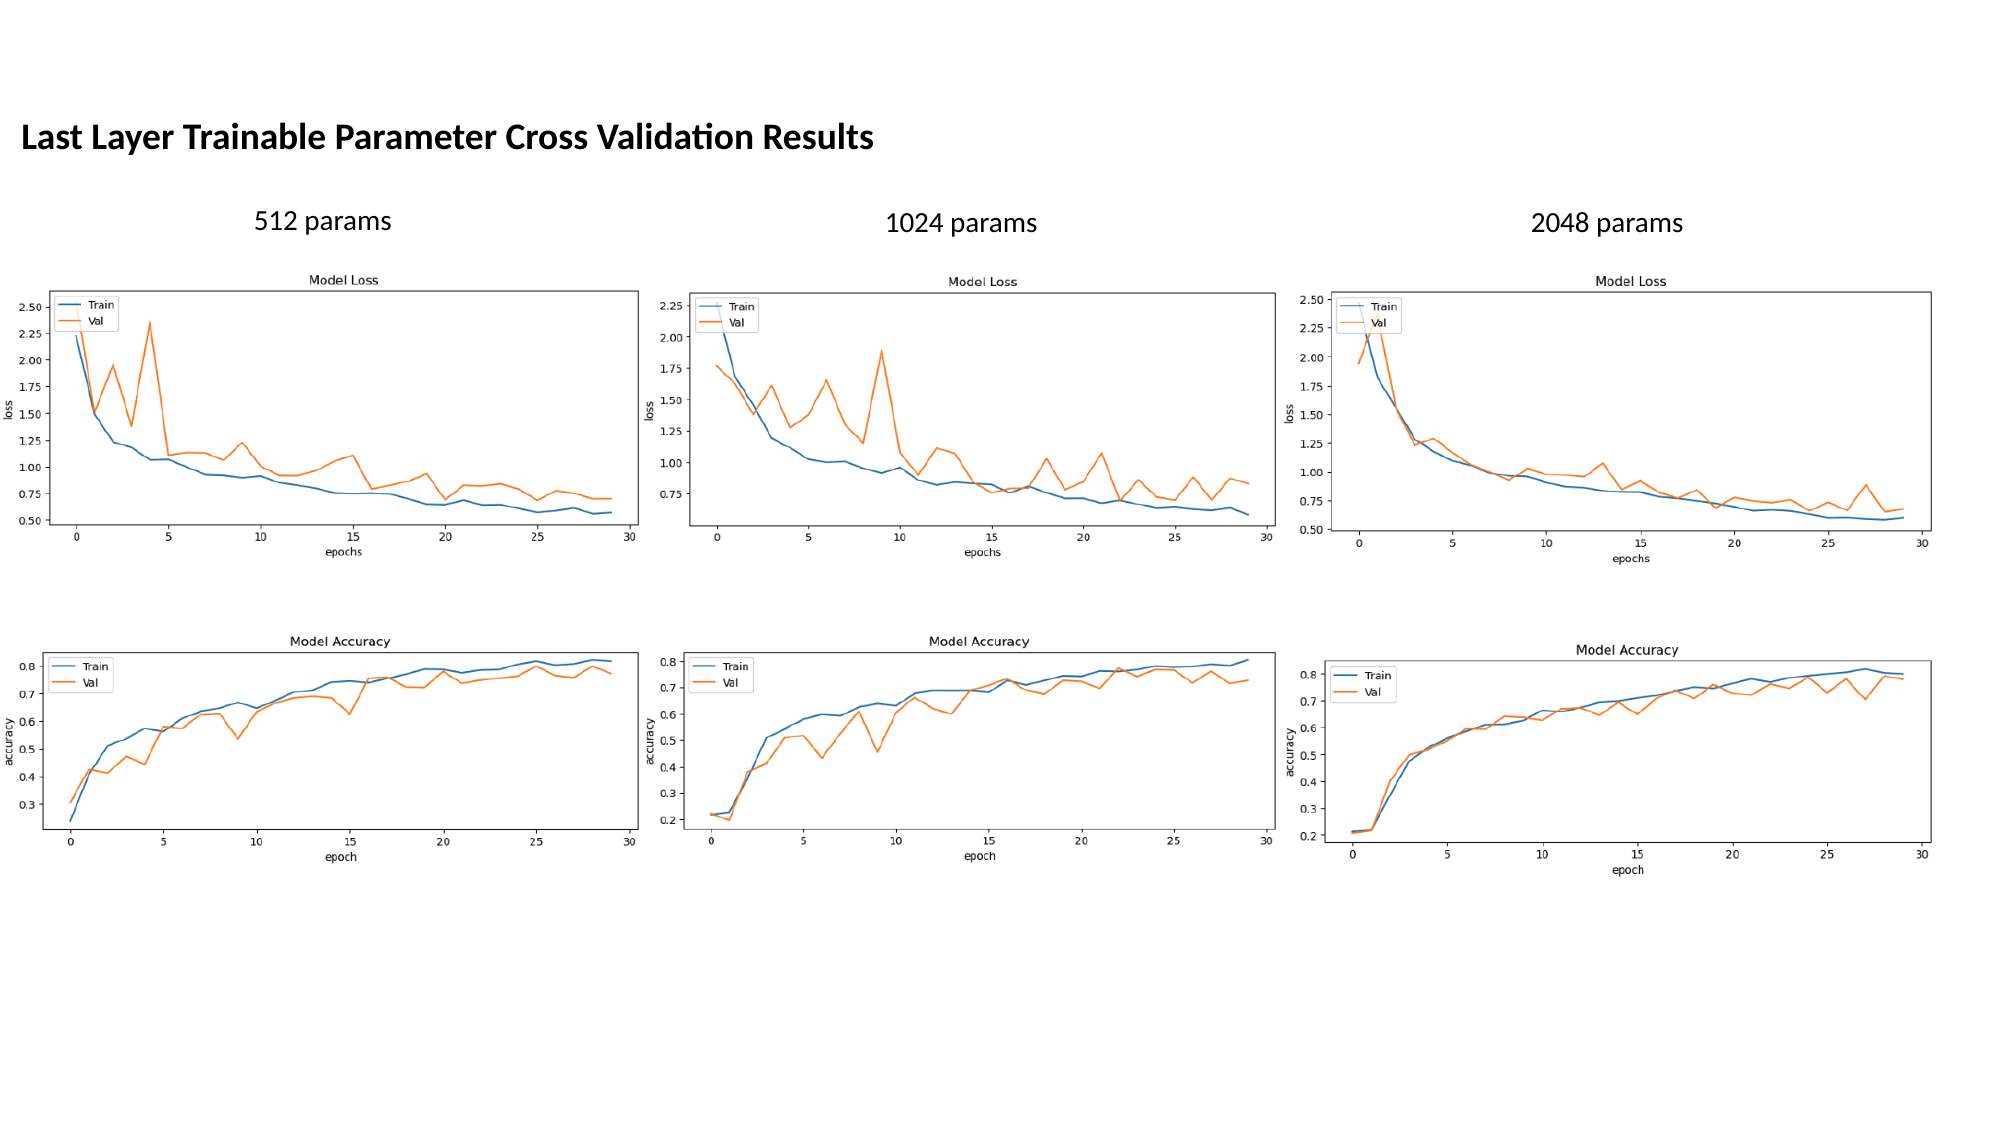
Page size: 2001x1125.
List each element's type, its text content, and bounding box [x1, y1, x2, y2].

picture [2, 272, 1280, 864]
text_box 1024 params [870, 195, 1053, 246]
text_box Last Layer Trainable Parameter Cross Validation Results [6, 104, 891, 165]
text_box 2048 params [1516, 195, 1699, 246]
picture [1283, 272, 1934, 880]
text_box 512 params [239, 193, 408, 244]
